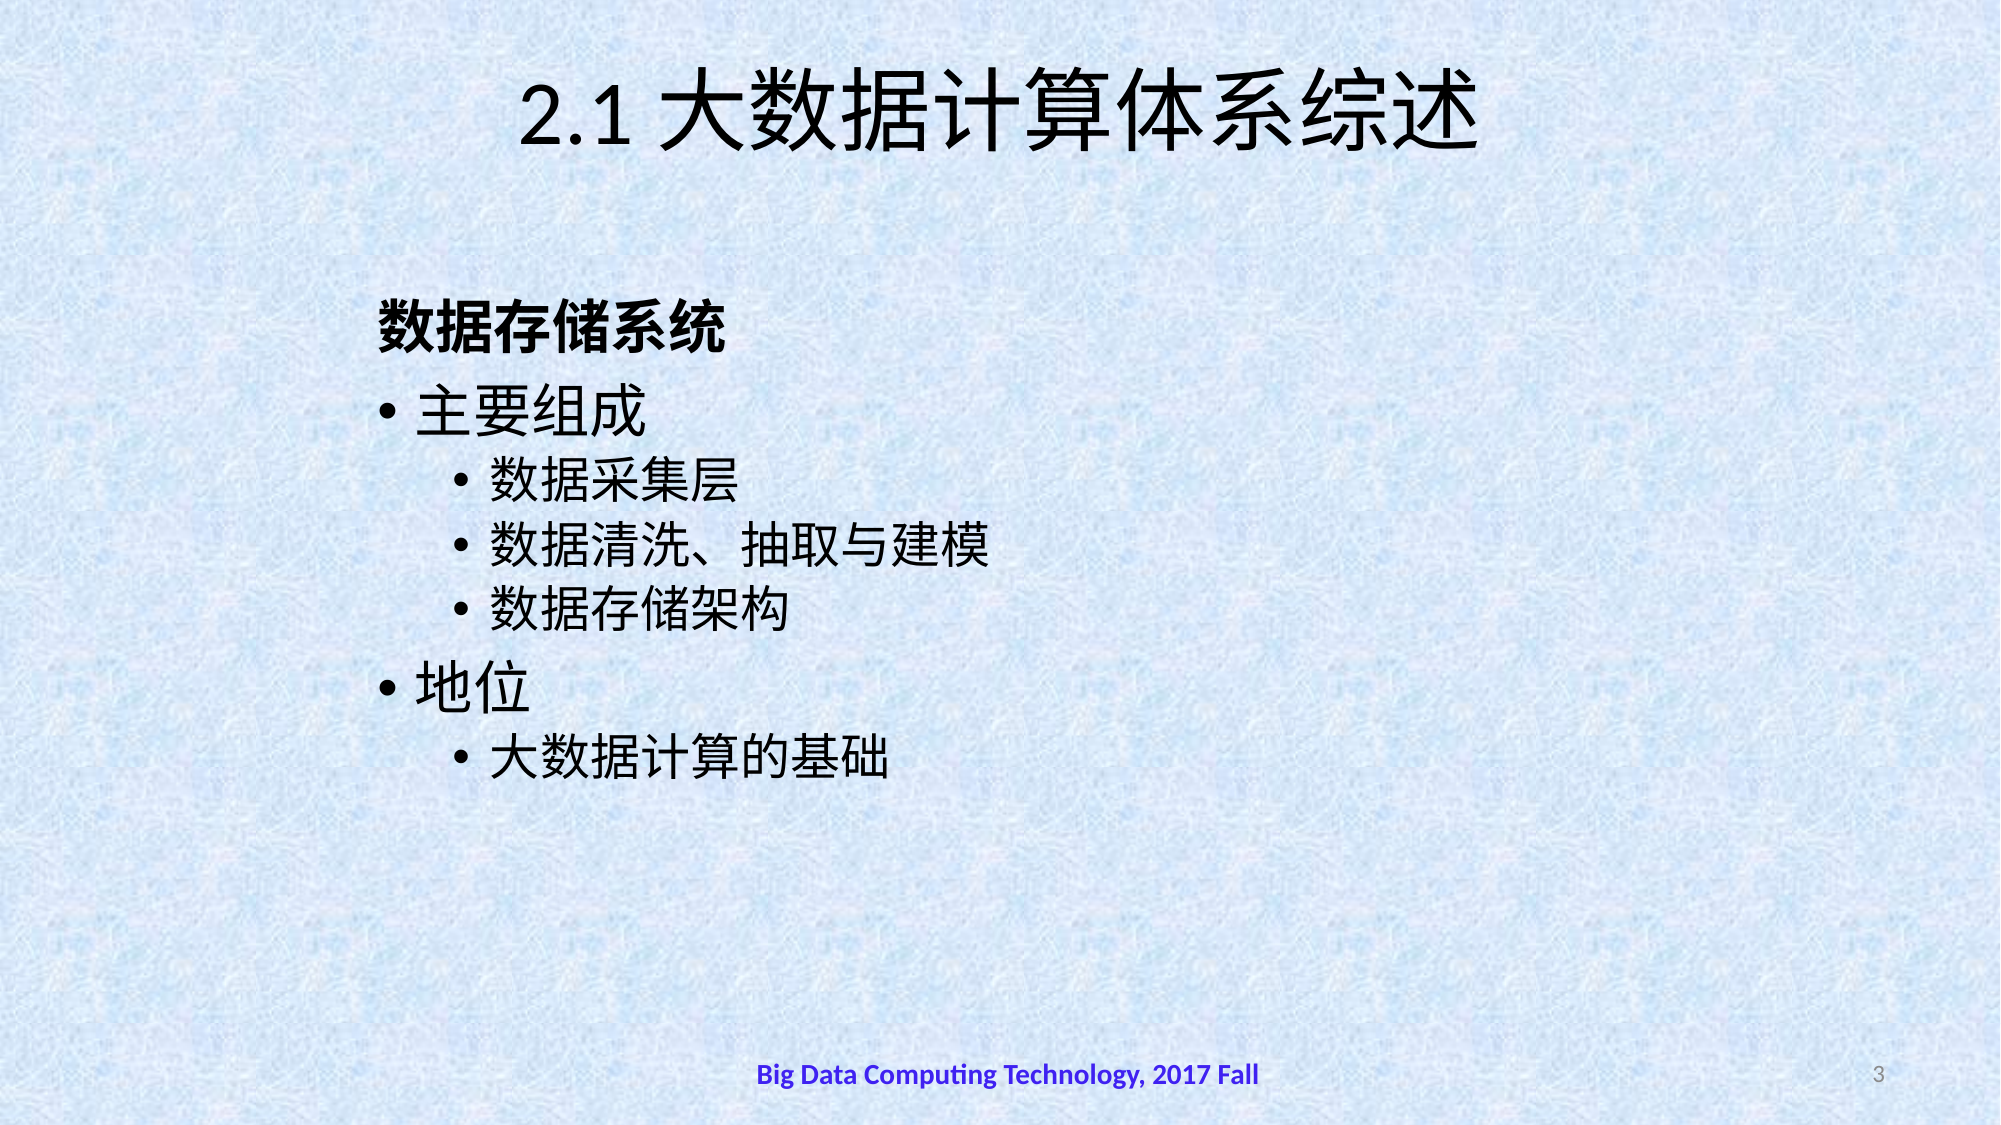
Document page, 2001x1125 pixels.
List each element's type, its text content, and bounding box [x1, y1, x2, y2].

text_box 数据存储系统 主要组成 数据采集层 数据清洗、抽取与建模 数据存储架构 地位 大数据计算的基础 [362, 291, 1638, 900]
picture [0, 0, 2001, 1125]
footer Big Data Computing Technology, 2017 Fall [633, 1042, 1384, 1103]
slide_number 3 [1433, 1042, 1900, 1103]
title 2.1大数据计算体系综述 [99, 45, 1900, 233]
